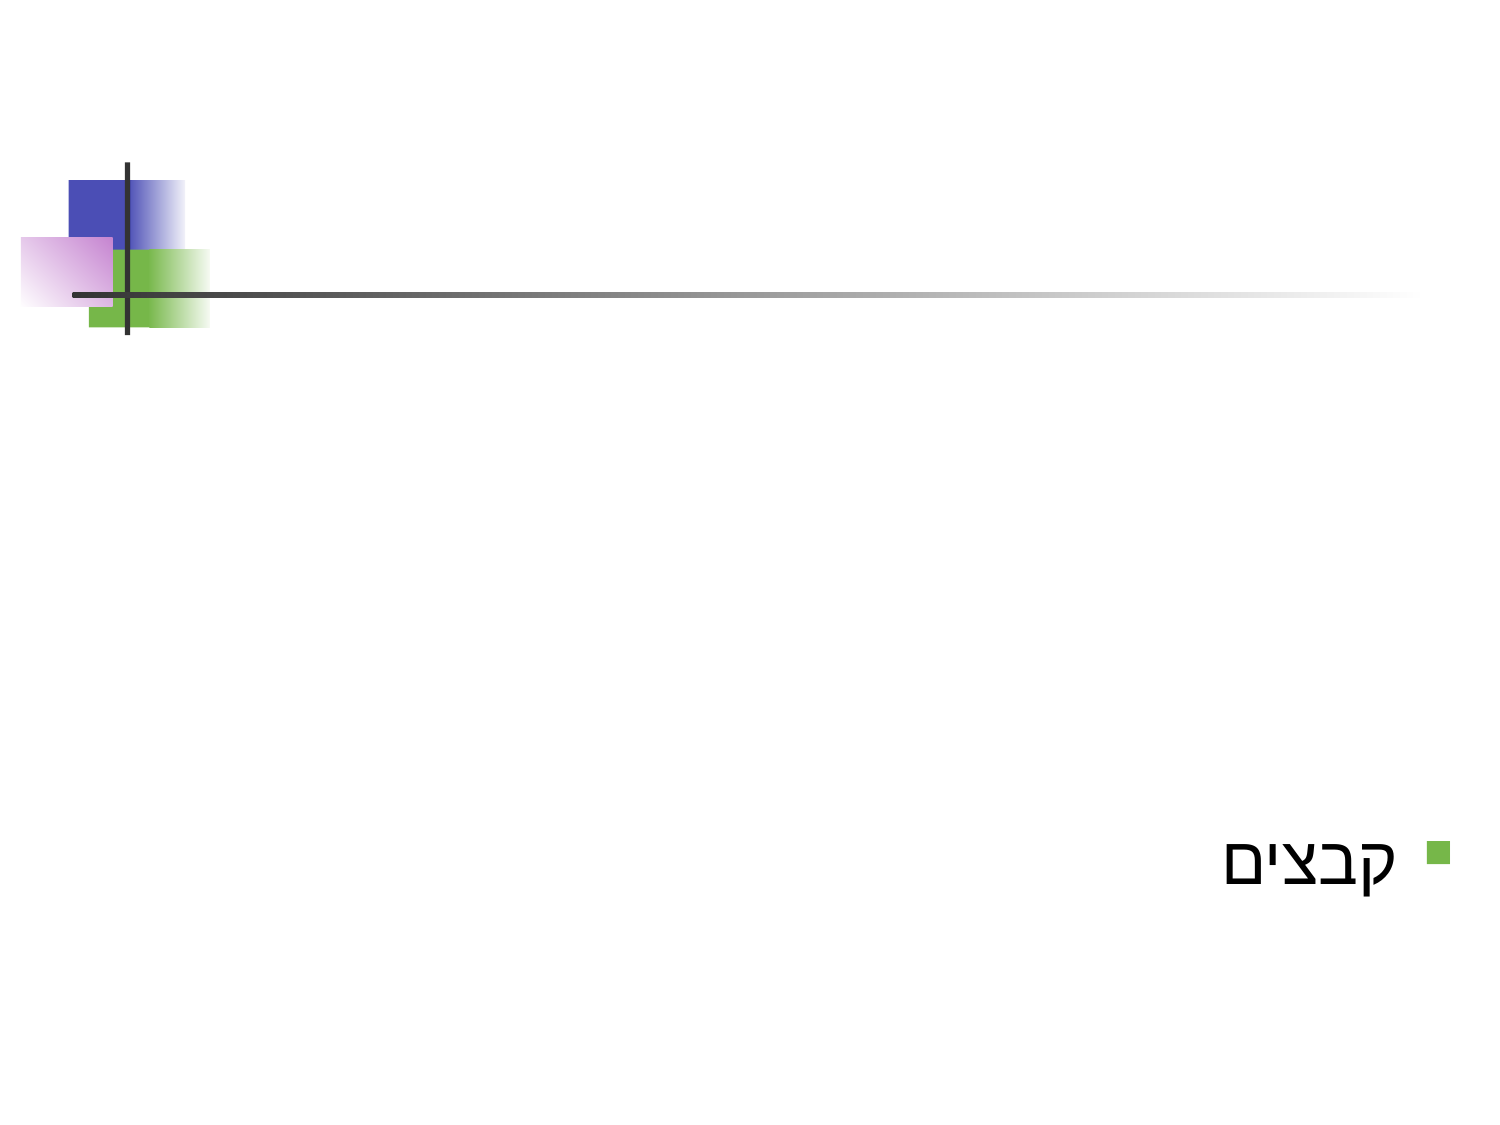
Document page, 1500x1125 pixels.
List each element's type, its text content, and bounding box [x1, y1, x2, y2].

list קבצים [193, 810, 1469, 1006]
